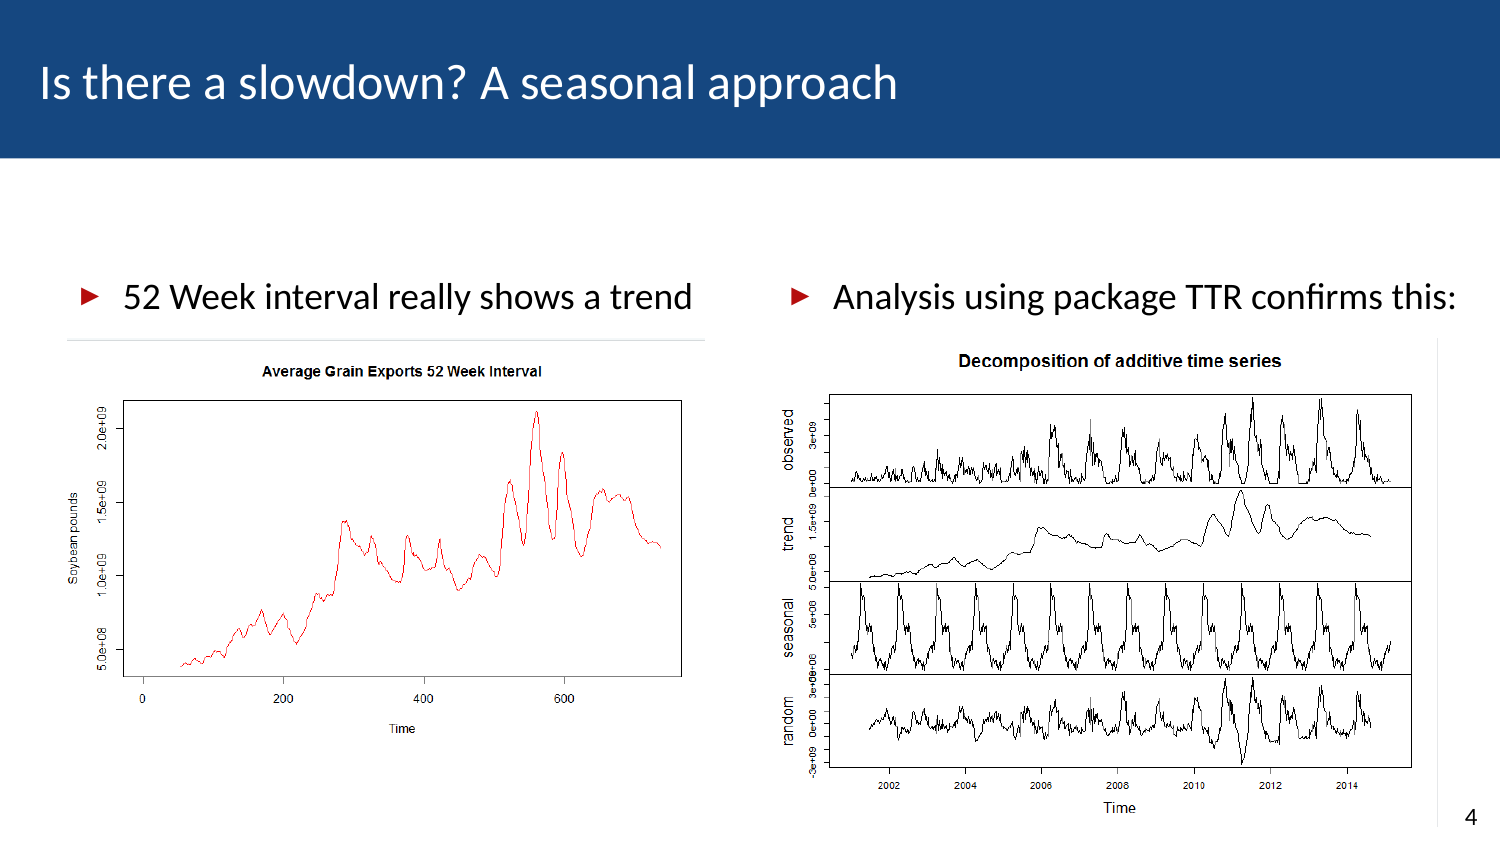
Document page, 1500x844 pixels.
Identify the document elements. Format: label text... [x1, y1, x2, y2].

title Is there a slowdown? A seasonal approach [24, 8, 1478, 150]
picture [769, 338, 1439, 827]
list 52 Week interval really shows a trend Analysis using package TTR confirms this: [60, 264, 1500, 703]
picture [66, 338, 705, 741]
